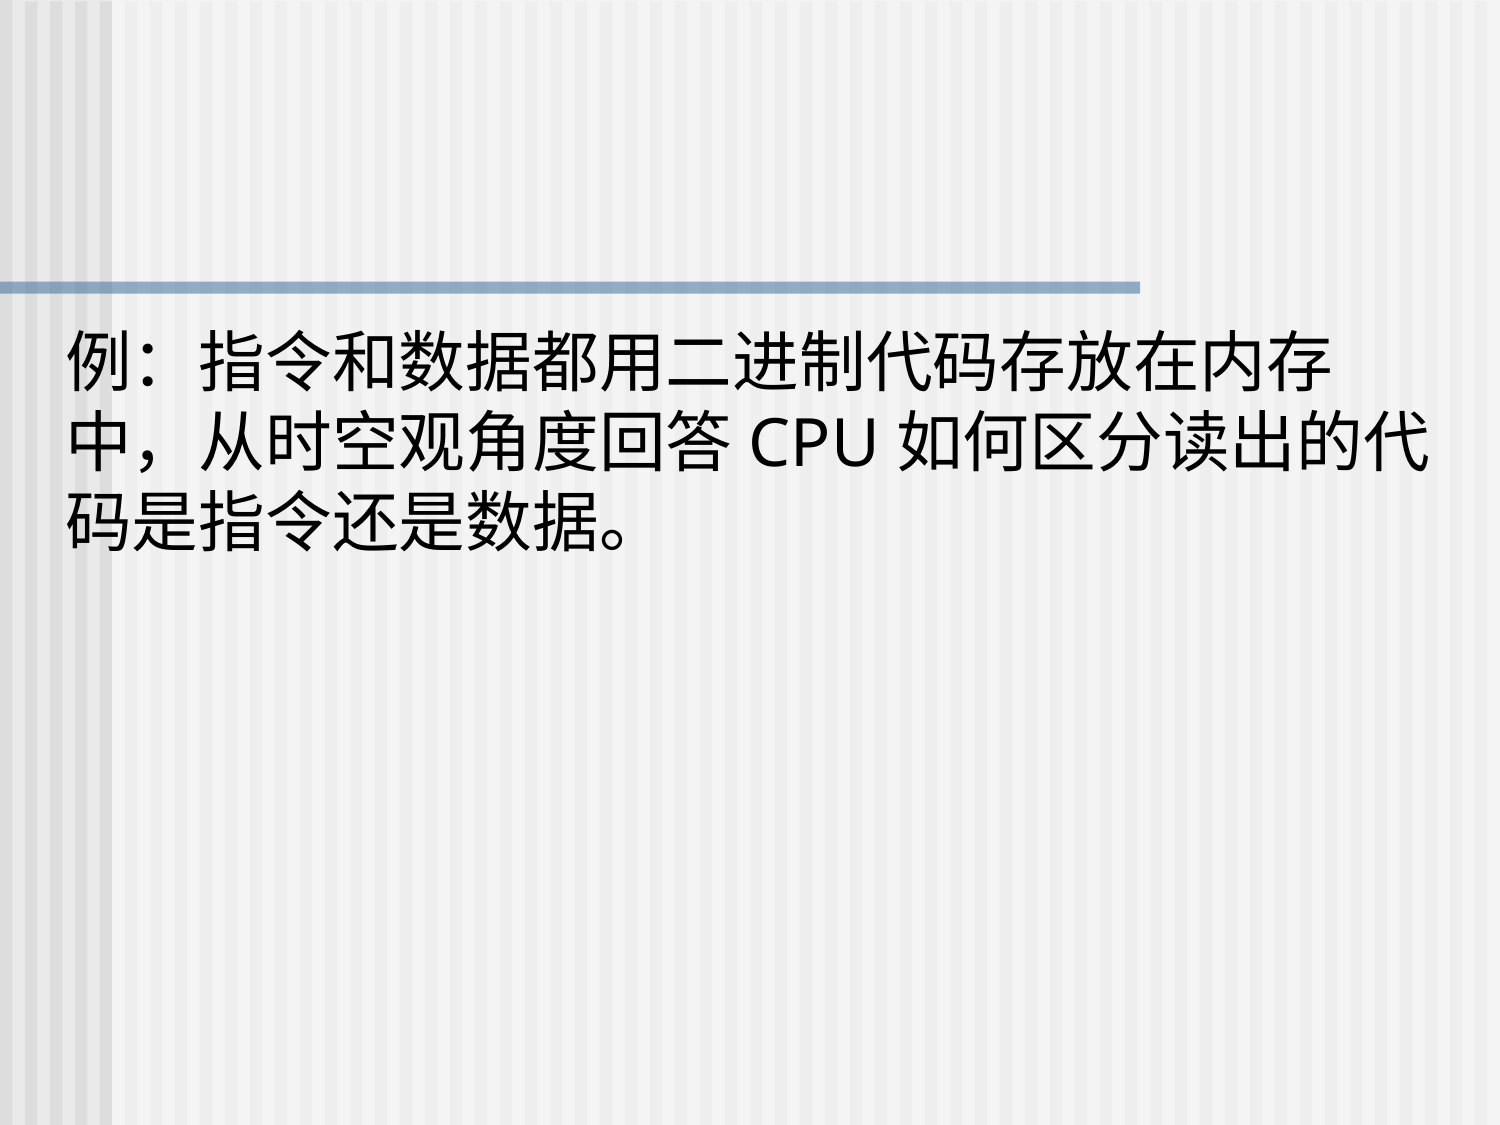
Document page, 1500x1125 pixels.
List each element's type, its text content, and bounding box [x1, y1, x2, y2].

list 例：指令和数据都用二进制代码存放在内存中，从时空观角度回答CPU如何区分读出的代码是指令还是数据。 [50, 312, 1481, 1001]
